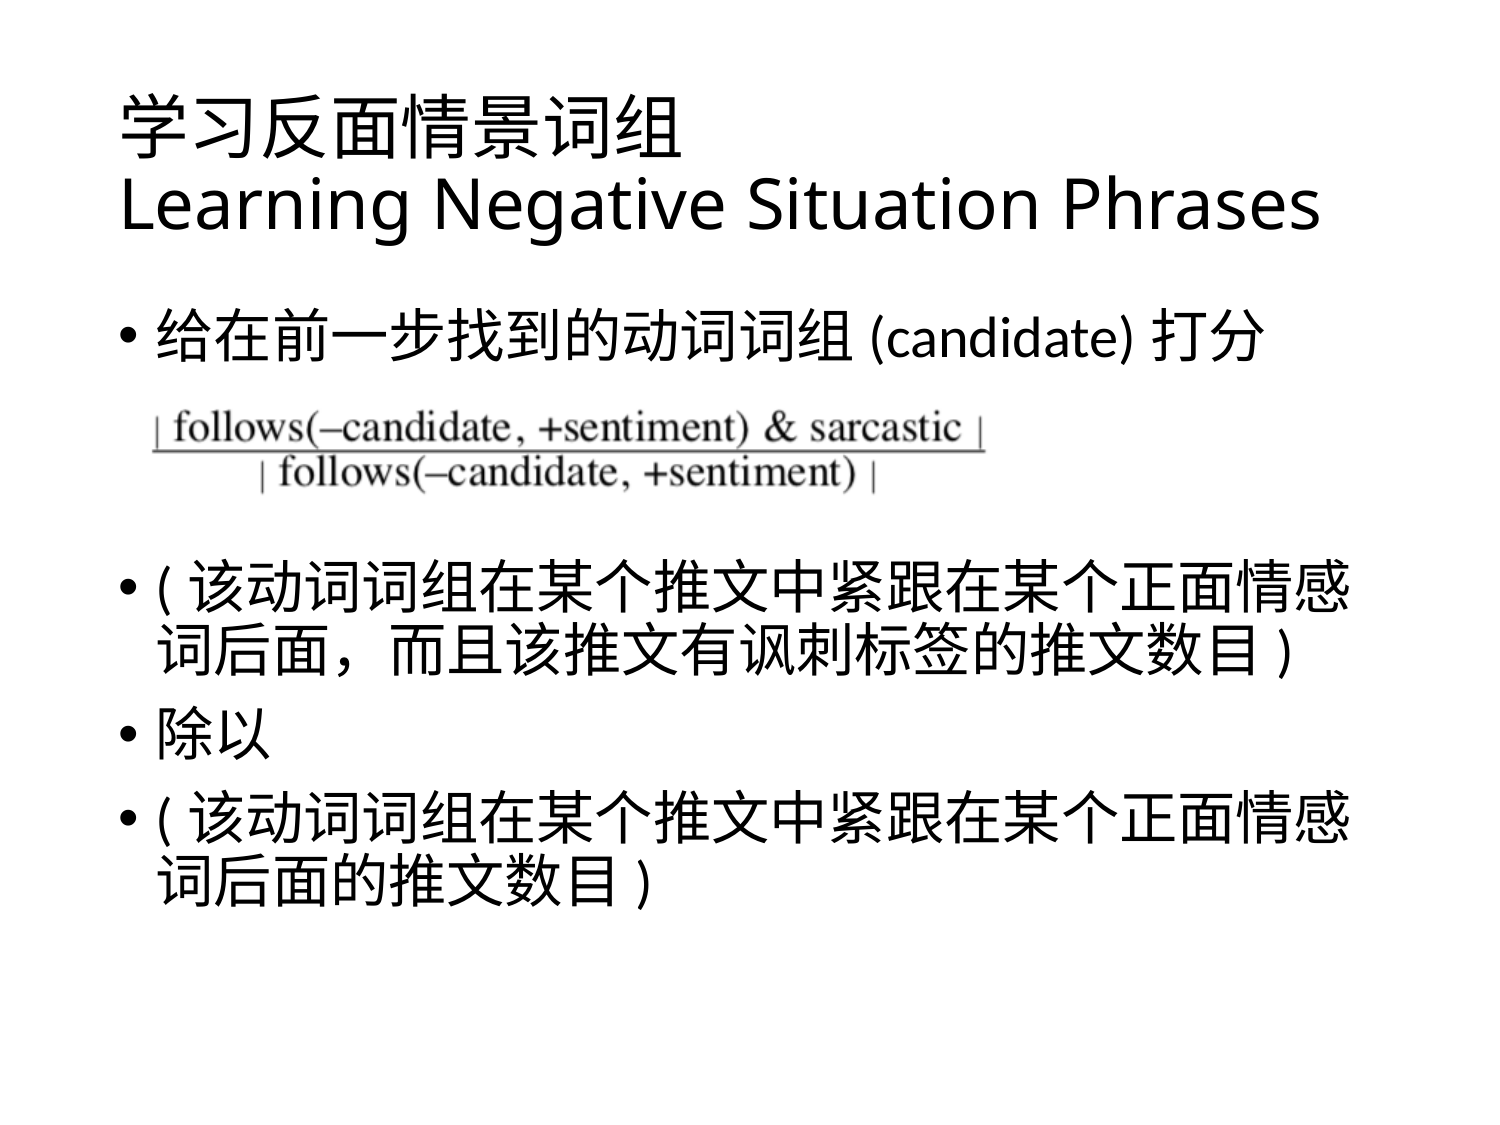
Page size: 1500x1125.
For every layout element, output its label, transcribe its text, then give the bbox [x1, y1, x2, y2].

picture [133, 396, 1011, 512]
title 学习反面情景词组 Learning Negative Situation Phrases [103, 59, 1397, 278]
list 给在前一步找到的动词词组(candidate)打分 (该动词词组在某个推文中紧跟在某个正面情感词后面，而且该推文有讽刺标签的推文数目) 除以 (该动词词组在某个推文中紧跟在某个正面情感词后面的推文数目) [103, 299, 1397, 1014]
